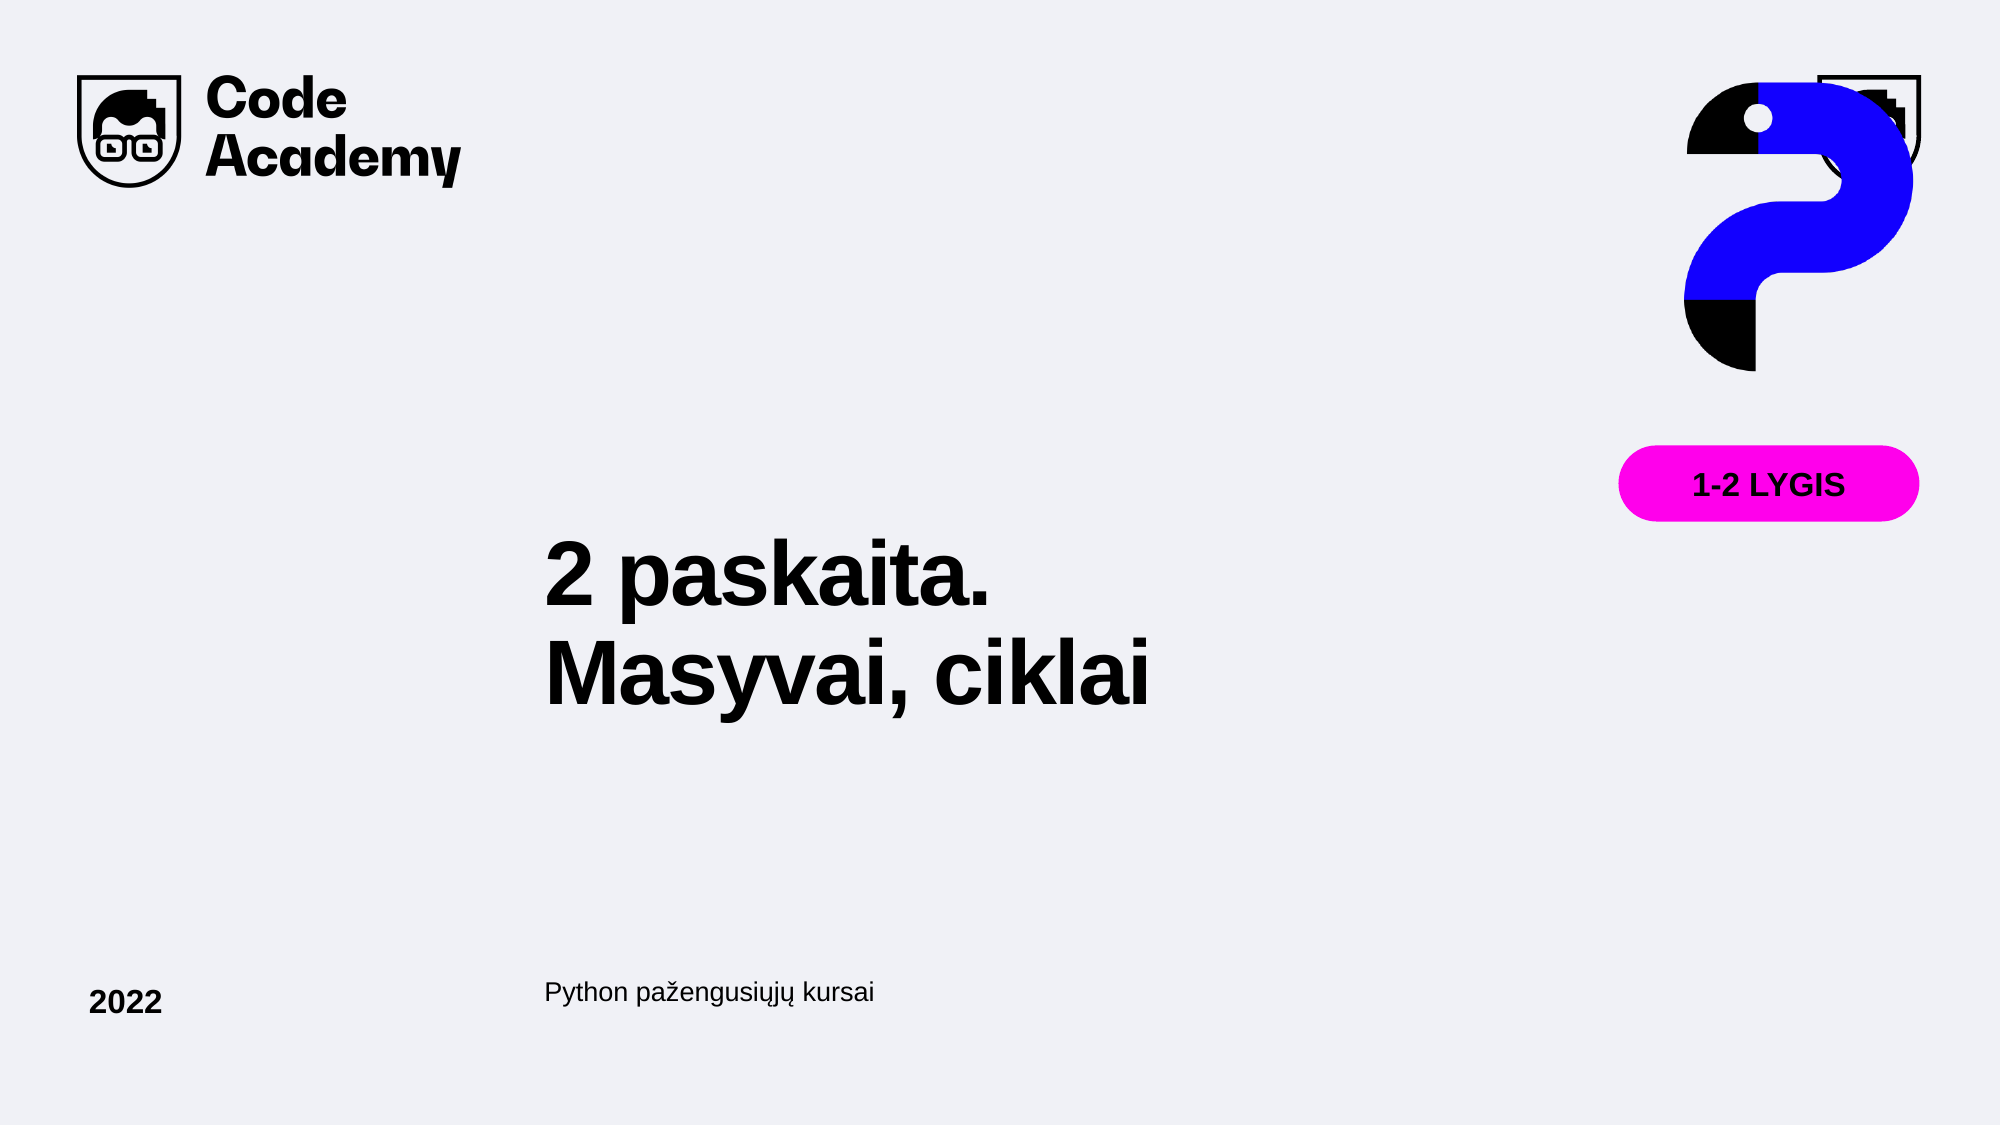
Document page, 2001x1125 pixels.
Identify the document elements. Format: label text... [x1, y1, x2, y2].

picture [1627, 66, 1948, 388]
text_box Python pažengusiųjų kursai [537, 970, 1694, 1015]
text_box 2022 [81, 972, 454, 1028]
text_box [1618, 445, 1920, 522]
text_box 2 paskaita. Masyvai, ciklai [537, 429, 1694, 822]
picture [77, 75, 461, 188]
